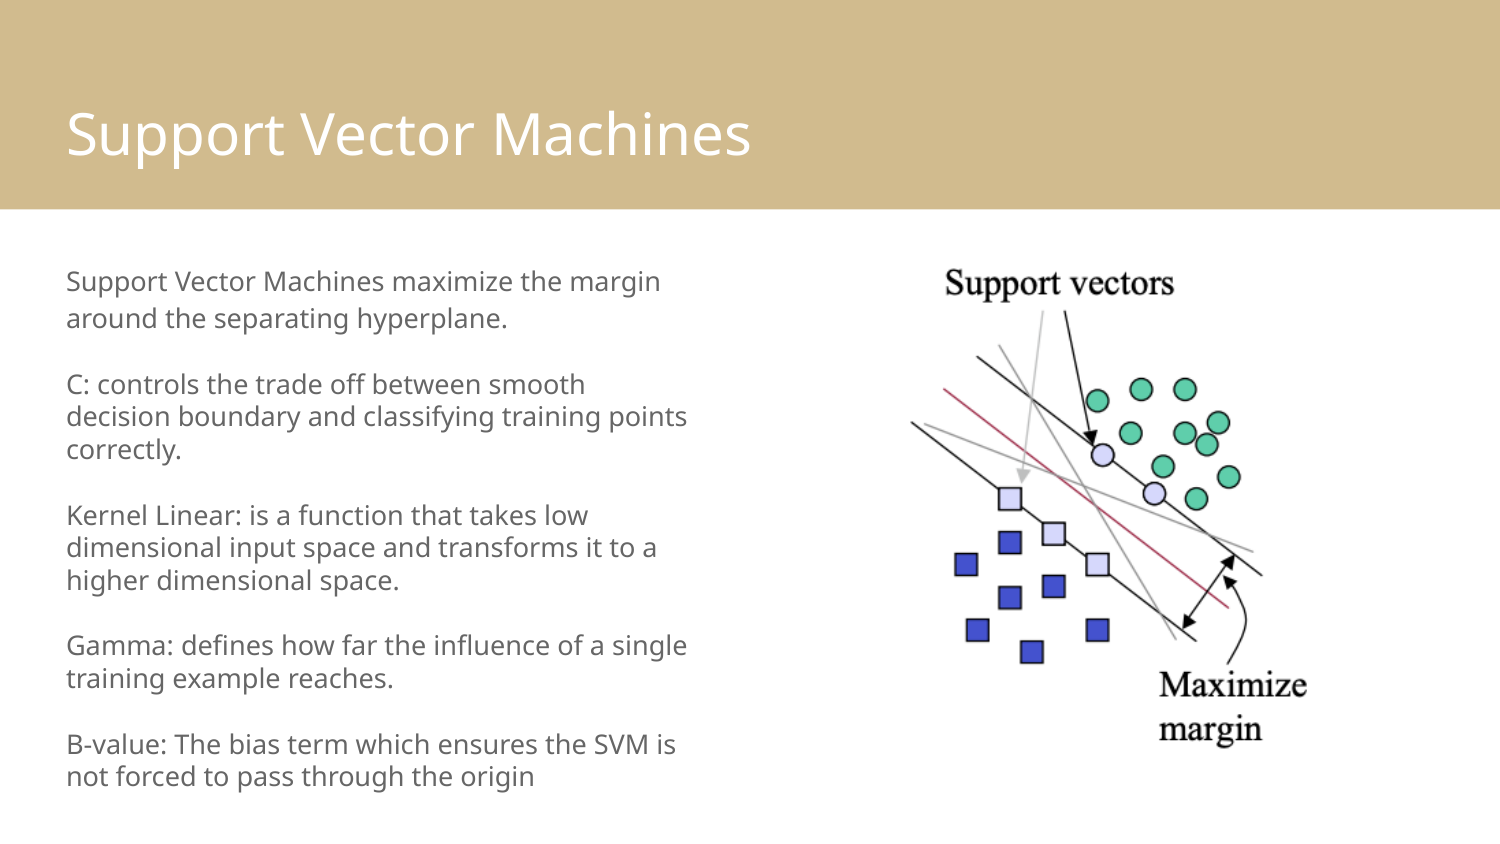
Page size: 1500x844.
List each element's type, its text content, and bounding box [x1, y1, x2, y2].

picture [894, 259, 1348, 765]
title Support Vector Machines [51, 82, 1449, 185]
list Support Vector Machines maximize the margin around the separating hyperplane. C: controls the trade off between smooth decision boundary and classifying training points correctly. Kernel Linear: is a function that takes low dimensional input space and transforms it to a higher dimensional space. Gamma: defines how far the influence of a single training example reaches. B-value: The bias term which ensures the SVM is not forced to pass through the origin [51, 224, 708, 828]
